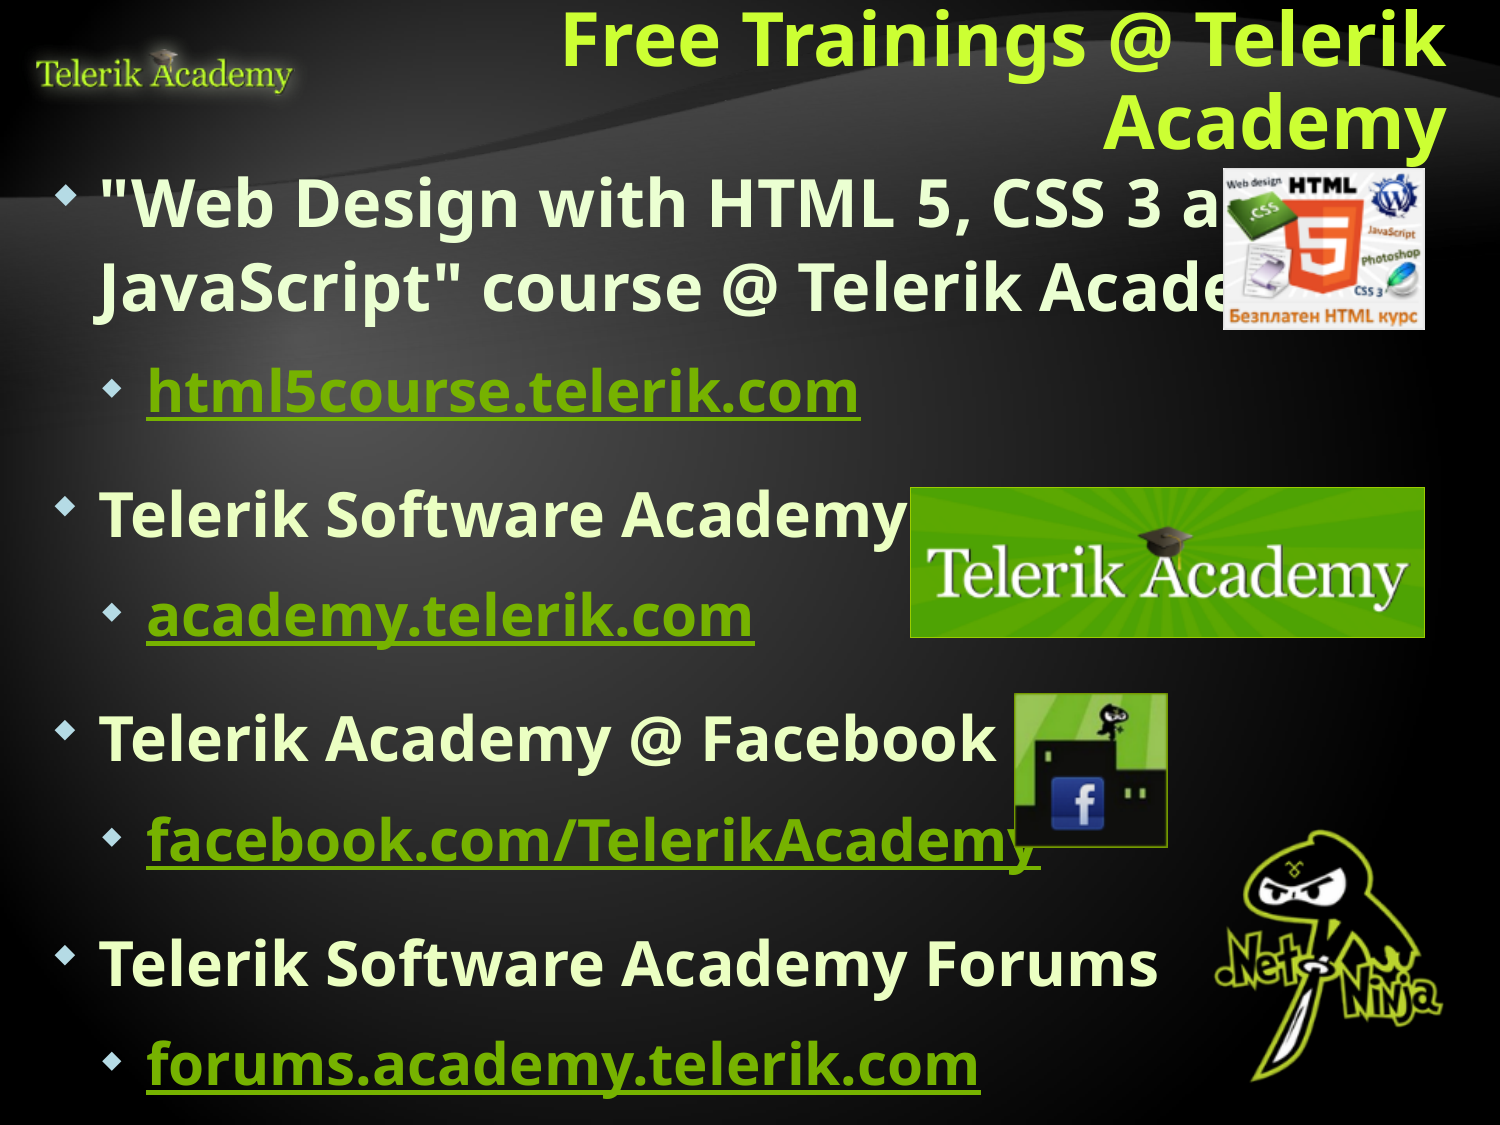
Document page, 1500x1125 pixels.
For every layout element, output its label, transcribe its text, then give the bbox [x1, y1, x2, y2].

picture [0, 0, 1500, 1125]
list "Web Design with HTML 5, CSS 3 and JavaScript" course @ Telerik Academy html5course.telerik.com Telerik Software Academy academy.telerik.com Telerik Academy @ Facebook facebook.com/TelerikAcademy Telerik Software Academy Forums forums.academy.telerik.com [37, 149, 1463, 1100]
title Free Trainings @ Telerik Academy [300, 12, 1463, 149]
